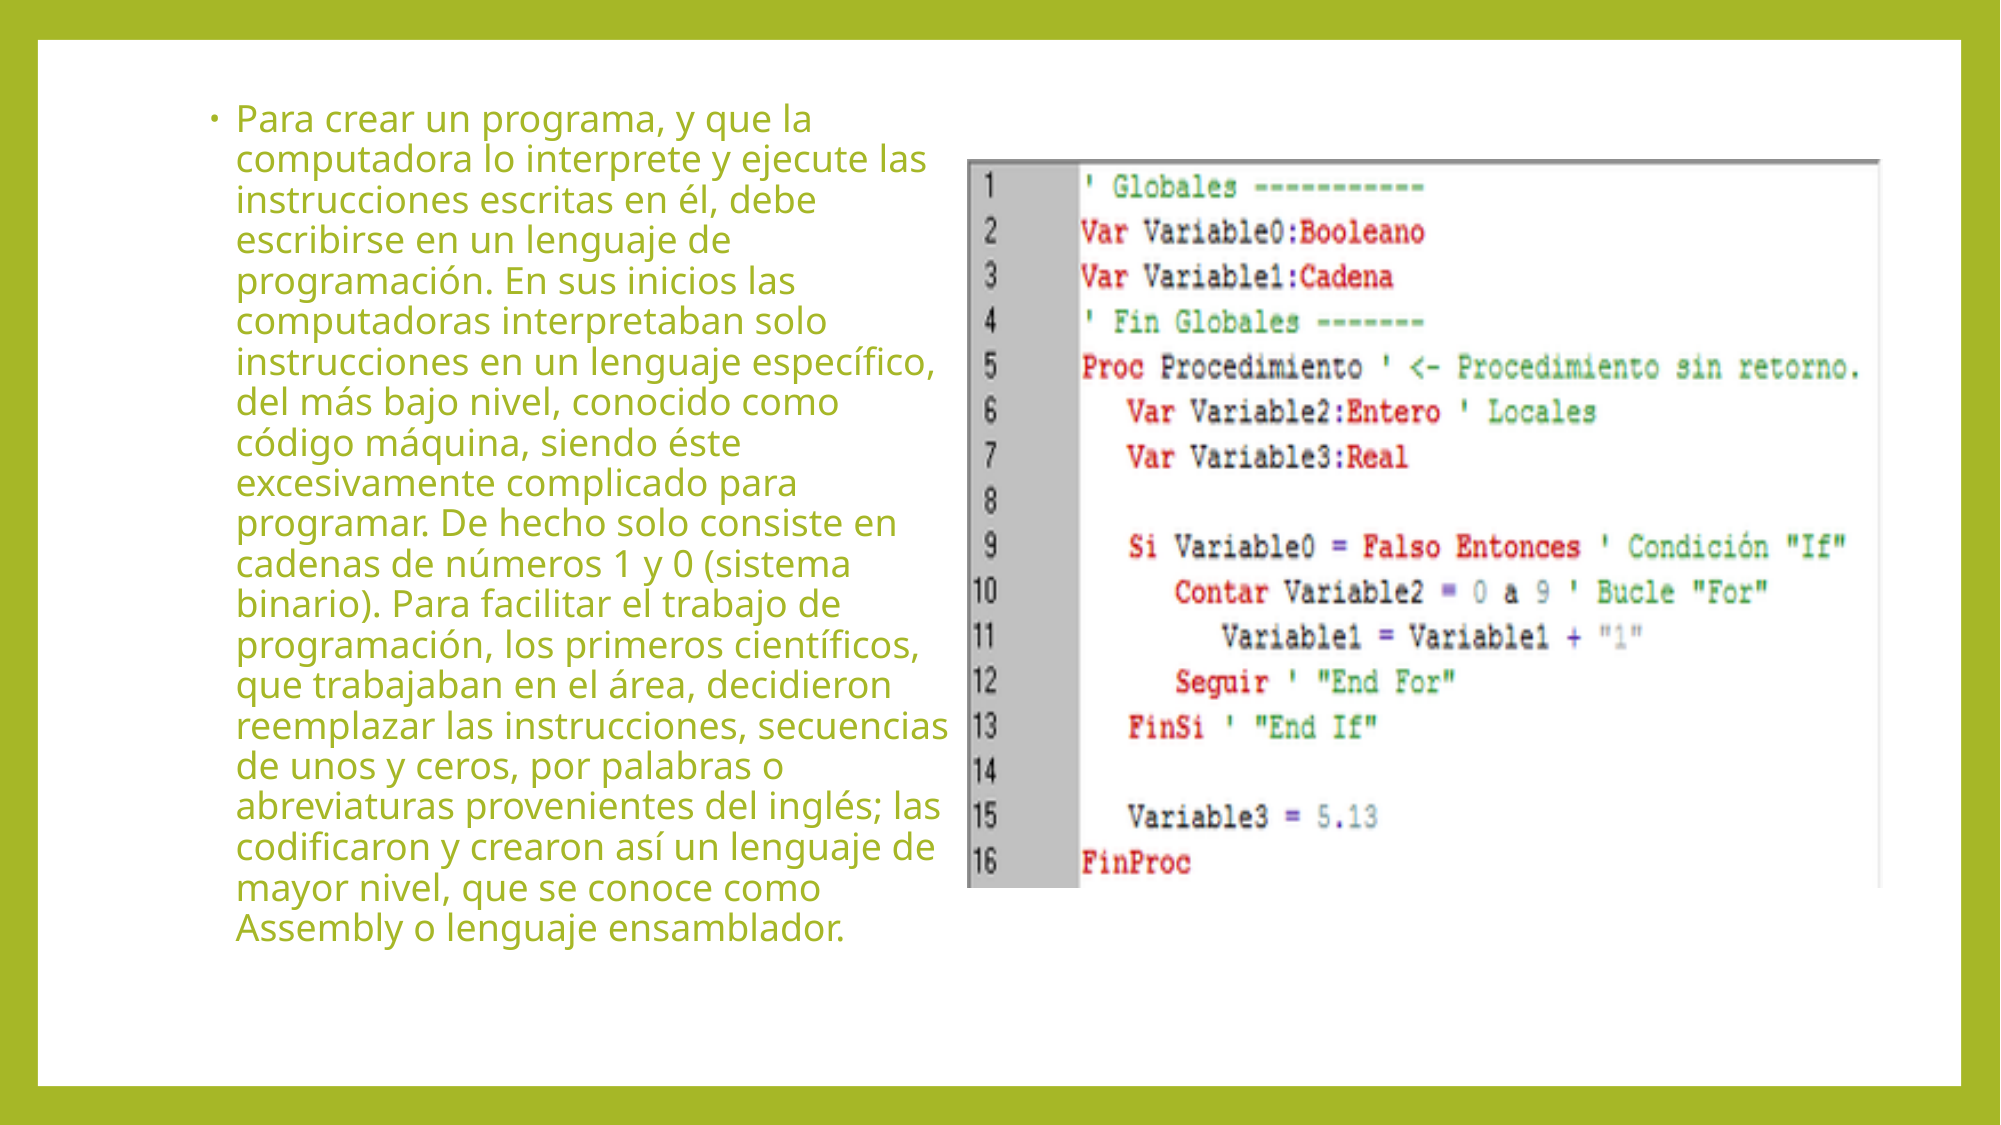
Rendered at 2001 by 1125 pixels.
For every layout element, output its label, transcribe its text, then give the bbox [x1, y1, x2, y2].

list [967, 159, 1883, 888]
list Para crear un programa, y que la computadora lo interprete y ejecute las instrucciones escritas en él, debe escribirse en un lenguaje de programación. En sus inicios las computadoras interpretaban solo instrucciones en un lenguaje específico, del más bajo nivel, conocido como código máquina, siendo éste excesivamente complicado para programar. De hecho solo consiste en cadenas de números 1 y 0 (sistema binario). Para facilitar el trabajo de programación, los primeros científicos, que trabajaban en el área, decidieron reemplazar las instrucciones, secuencias de unos y ceros, por palabras o abreviaturas provenientes del inglés; las codificaron y crearon así un lenguaje de mayor nivel, que se conoce como Assembly o lenguaje ensamblador. [187, 92, 968, 1002]
